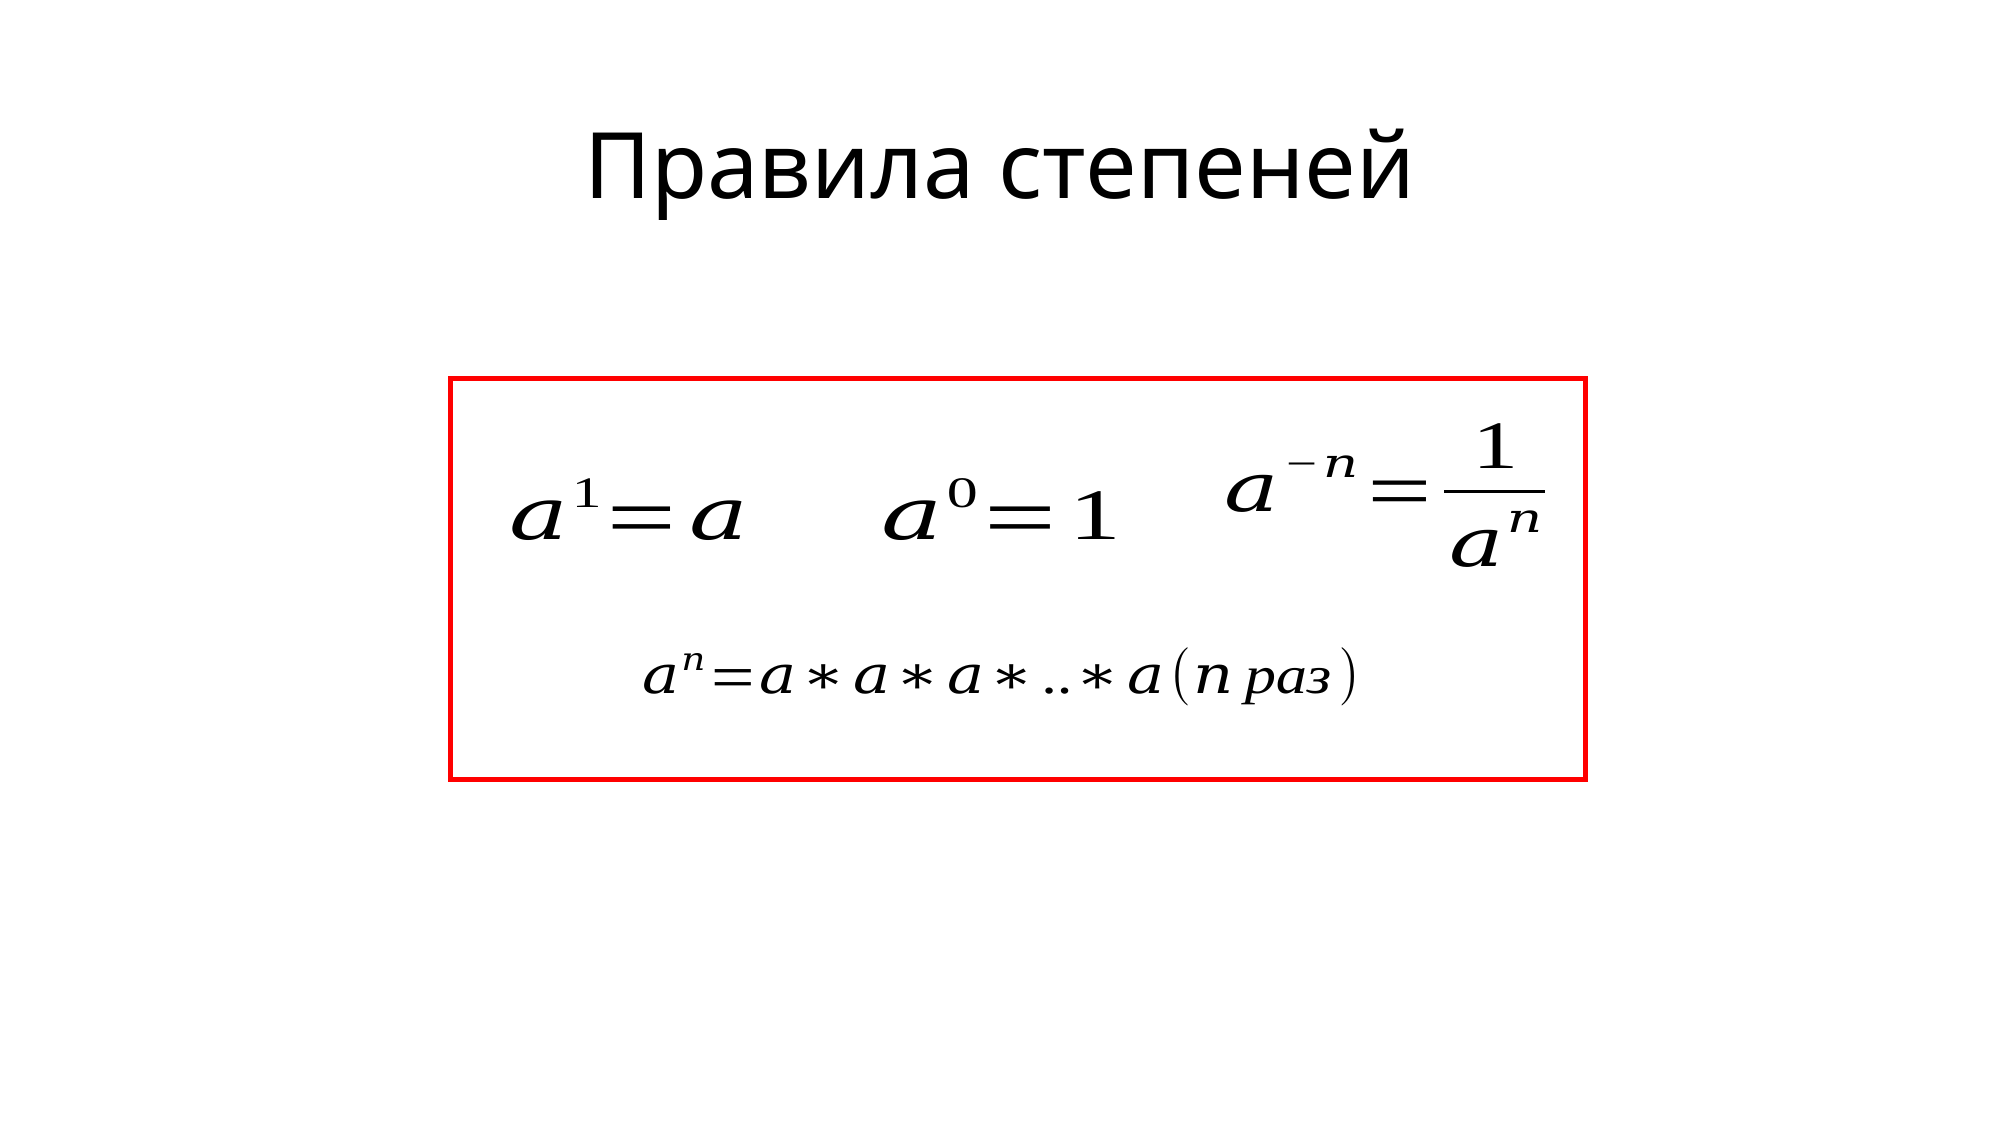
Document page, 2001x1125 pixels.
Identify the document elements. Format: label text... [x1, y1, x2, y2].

title Правила степеней [137, 59, 1863, 278]
